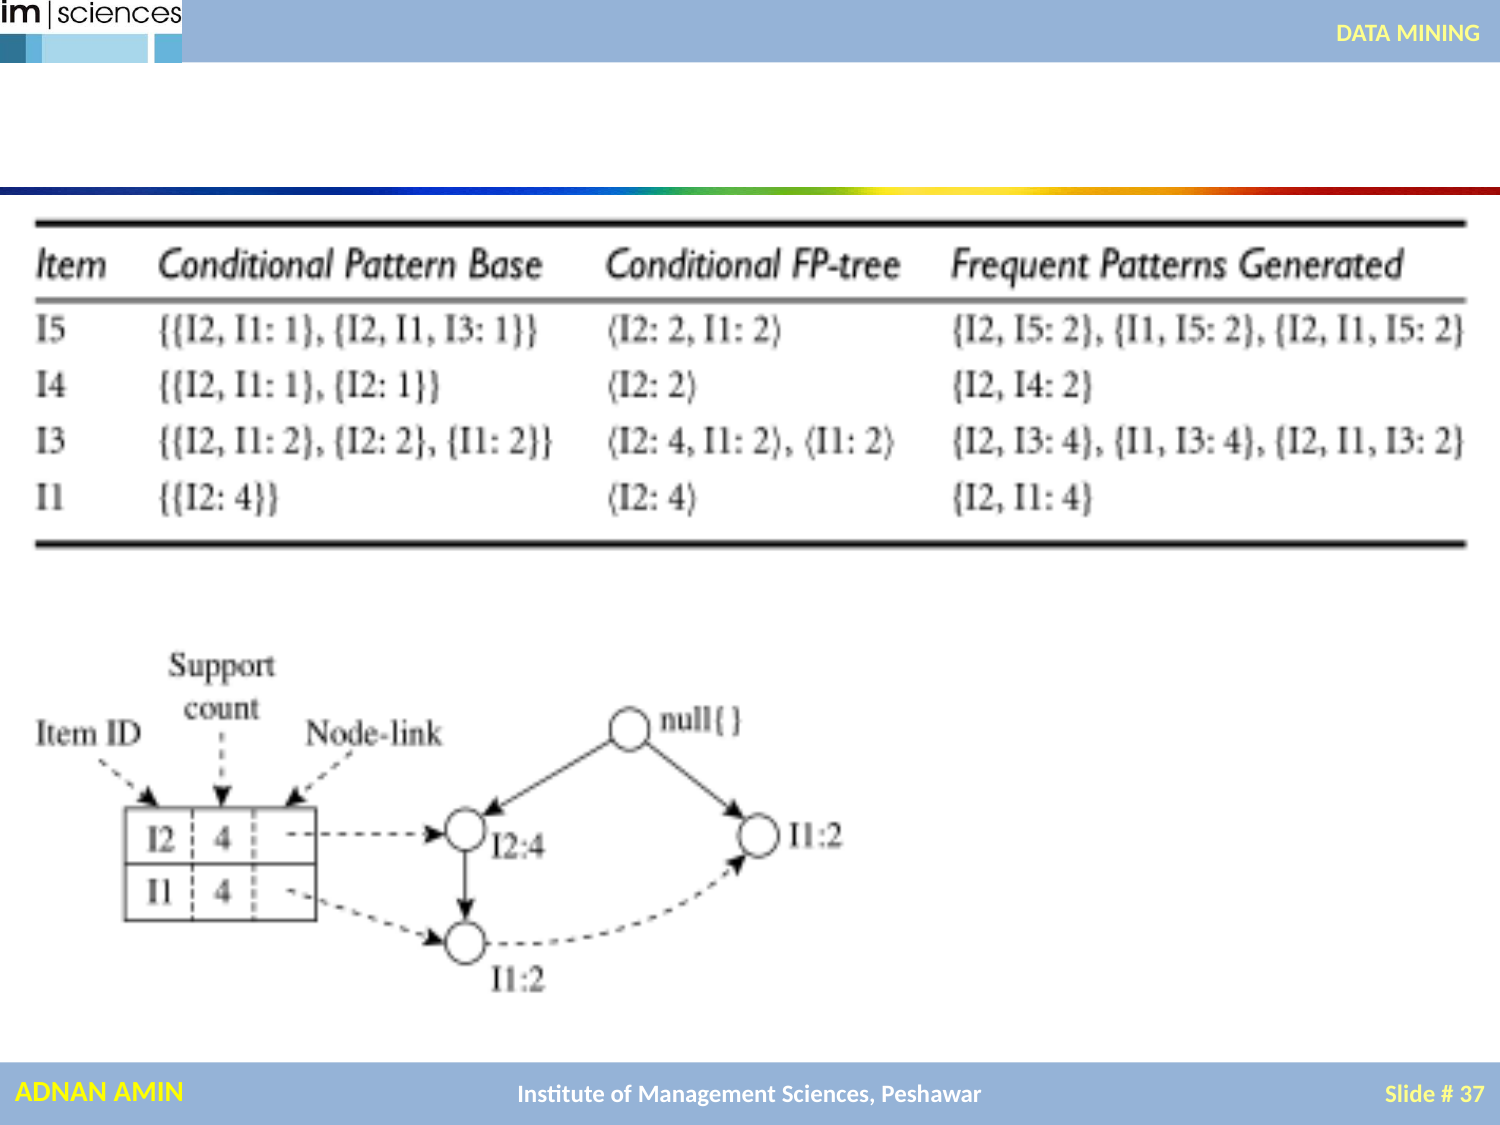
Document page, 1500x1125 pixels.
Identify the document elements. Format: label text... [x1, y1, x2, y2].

slide_number Slide # 37 [1149, 1062, 1500, 1123]
footer Institute of Management Sciences, Peshawar [362, 1062, 1138, 1123]
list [24, 212, 1478, 1013]
slide_number DATA MINING [0, 1, 1496, 62]
picture [0, 187, 634, 195]
picture [639, 187, 1500, 195]
